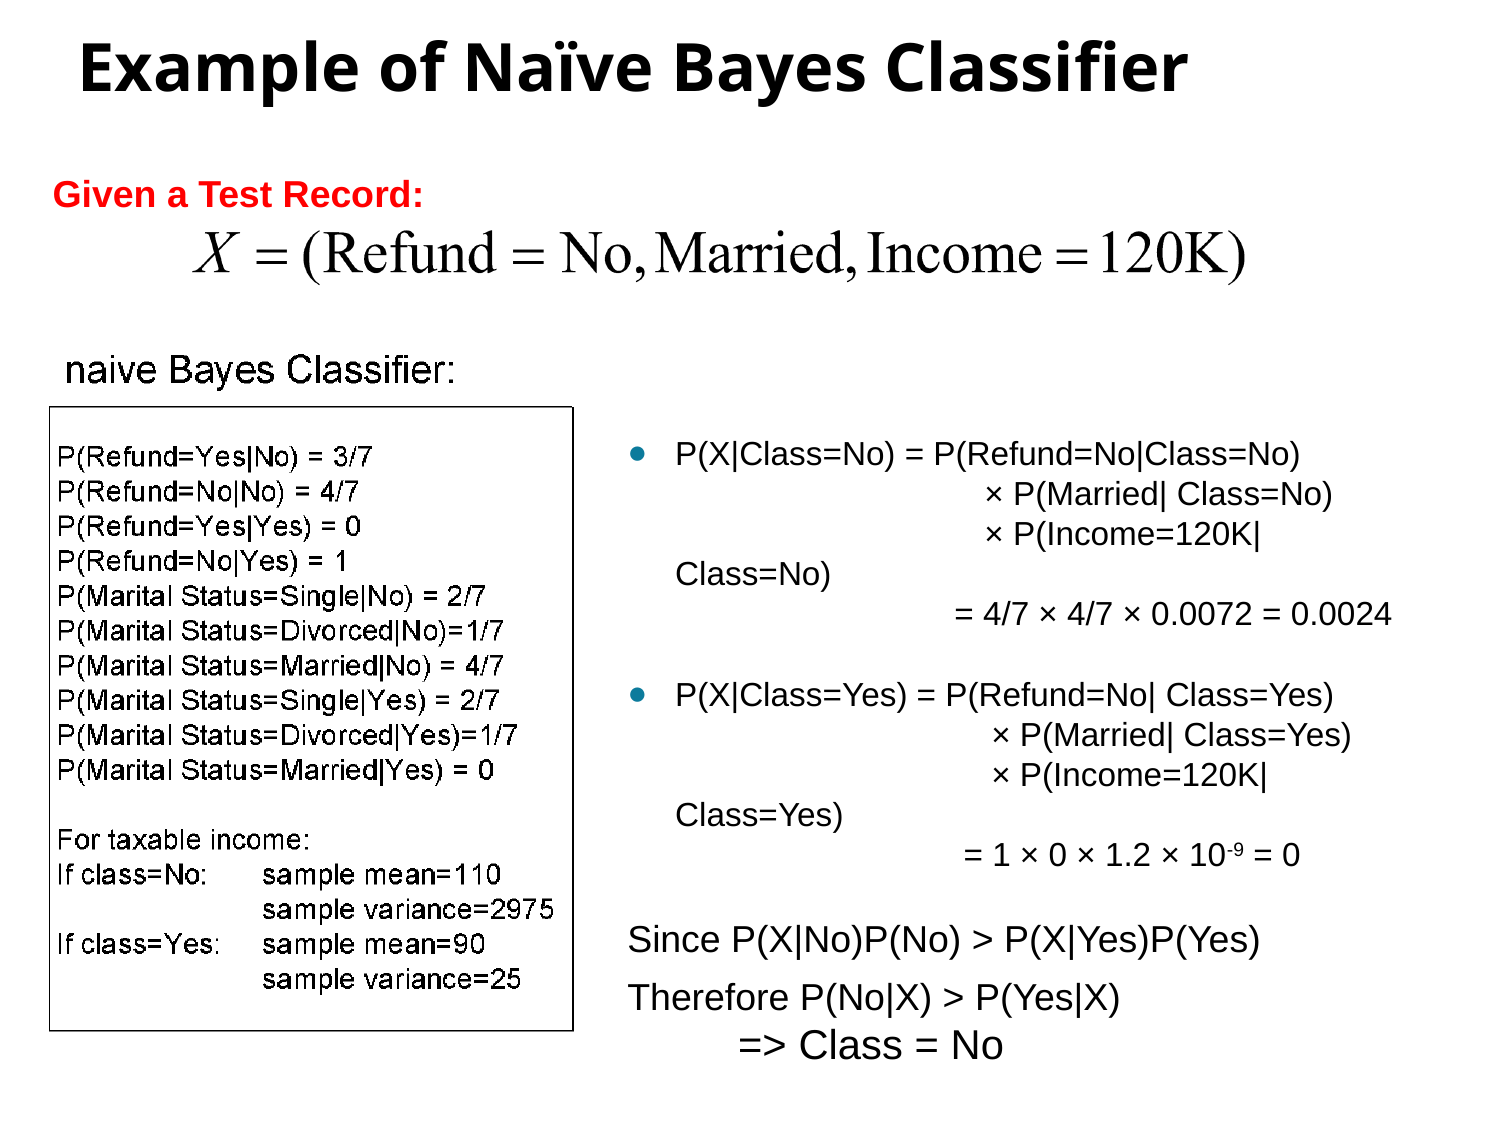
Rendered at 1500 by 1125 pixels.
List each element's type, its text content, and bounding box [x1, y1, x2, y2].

title Example of Naïve Bayes Classifier [62, 24, 1421, 113]
picture [187, 224, 1251, 293]
picture [0, 337, 638, 1040]
text_box P(X|Class=No) = P(Refund=No|Class=No) × P(Married| Class=No) × P(Income=120K| Class=No) = 4/7 × 4/7 × 0.0072 = 0.0024 P(X|Class=Yes) = P(Refund=No| Class=Yes) × P(Married| Class=Yes) × P(Income=120K| Class=Yes) = 1 × 0 × 1.2 × 10-9 = 0 Since P(X|No)P(No) > P(X|Yes)P(Yes) Therefore P(No|X) > P(Yes|X) => Class = No [641, 424, 1425, 1013]
text_box Given a Test Record: [37, 162, 488, 223]
